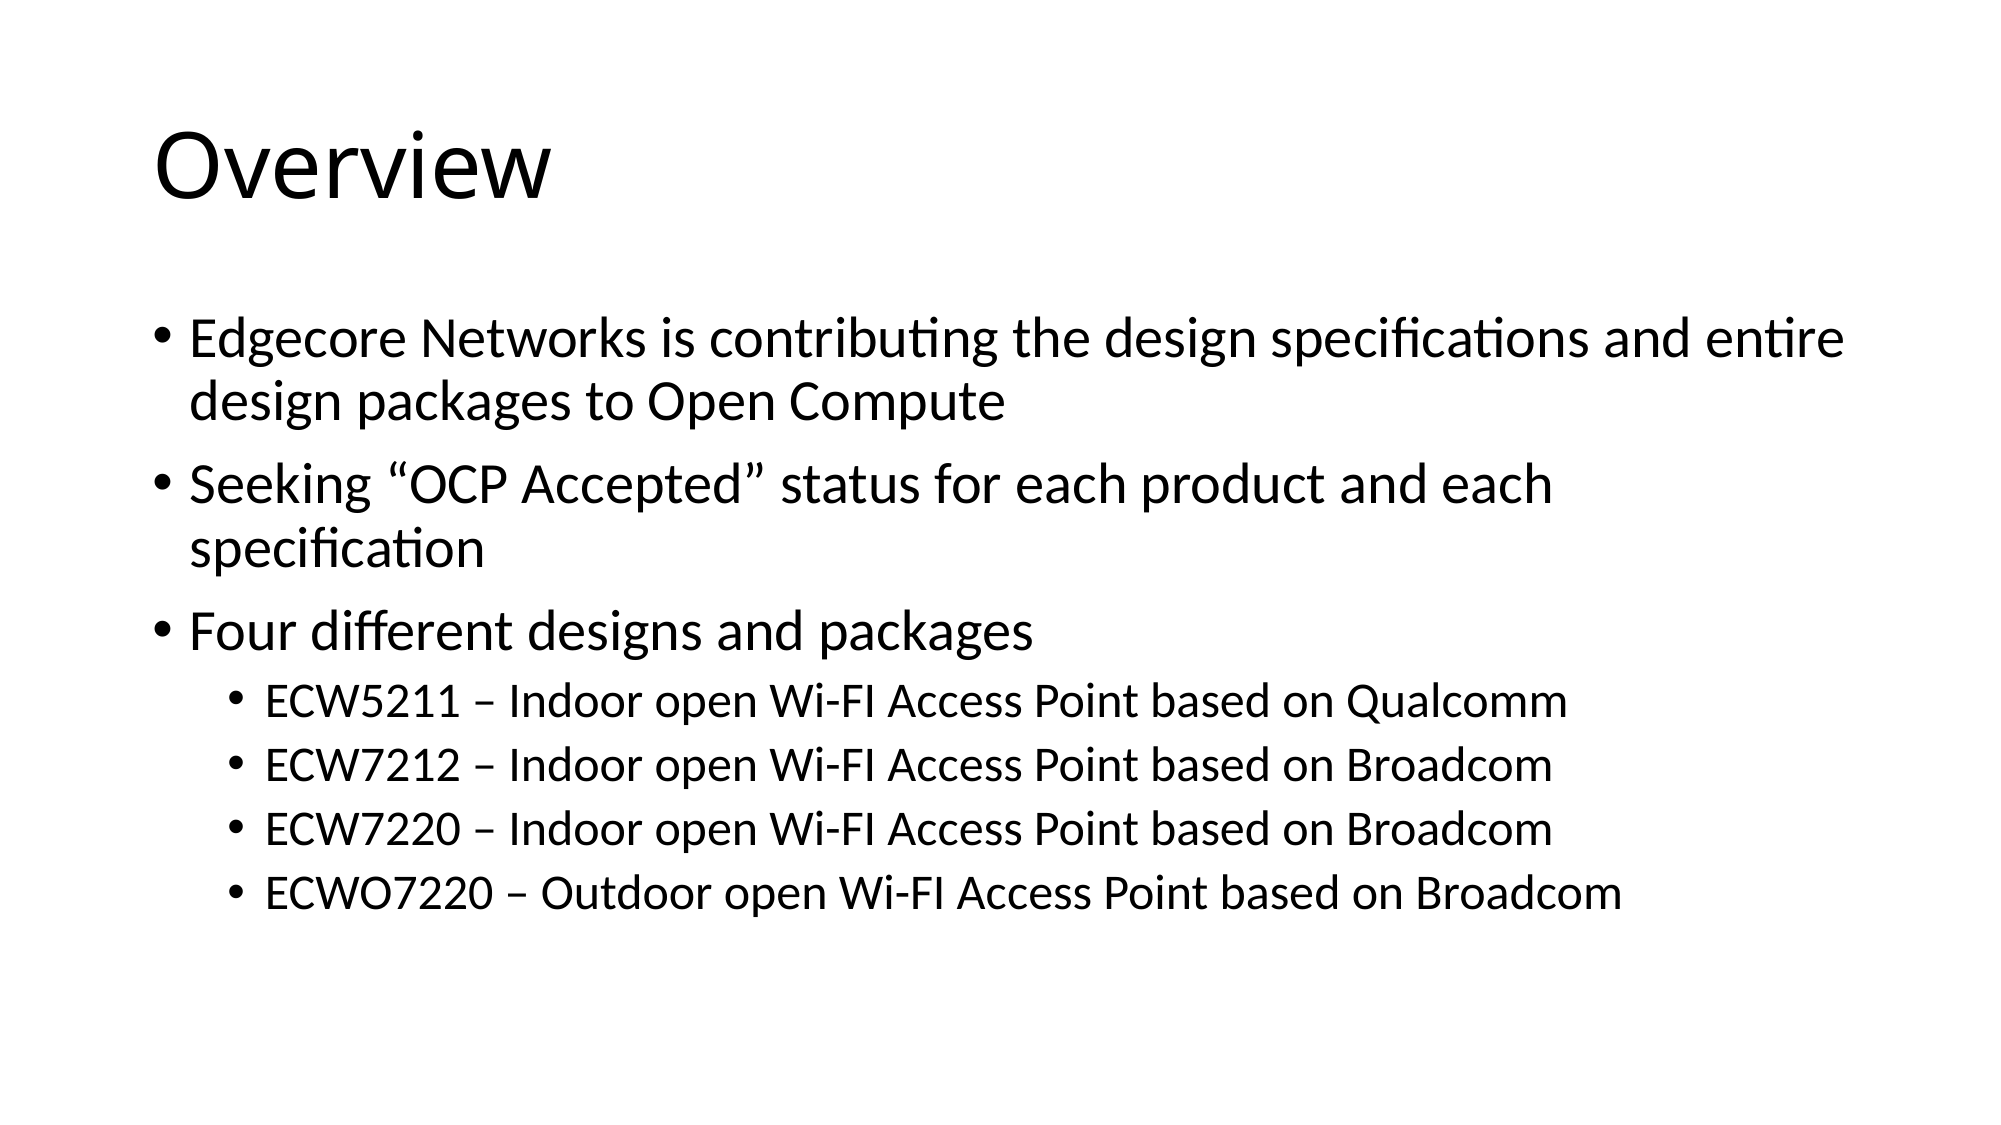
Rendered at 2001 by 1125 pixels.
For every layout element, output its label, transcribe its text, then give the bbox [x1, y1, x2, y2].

title Overview [137, 59, 1863, 278]
list Edgecore Networks is contributing the design specifications and entire design packages to Open Compute Seeking “OCP Accepted” status for each product and each specification Four different designs and packages ECW5211 – Indoor open Wi-FI Access Point based on Qualcomm ECW7212 – Indoor open Wi-FI Access Point based on Broadcom ECW7220 – Indoor open Wi-FI Access Point based on Broadcom ECWO7220 – Outdoor open Wi-FI Access Point based on Broadcom [137, 299, 1863, 1014]
